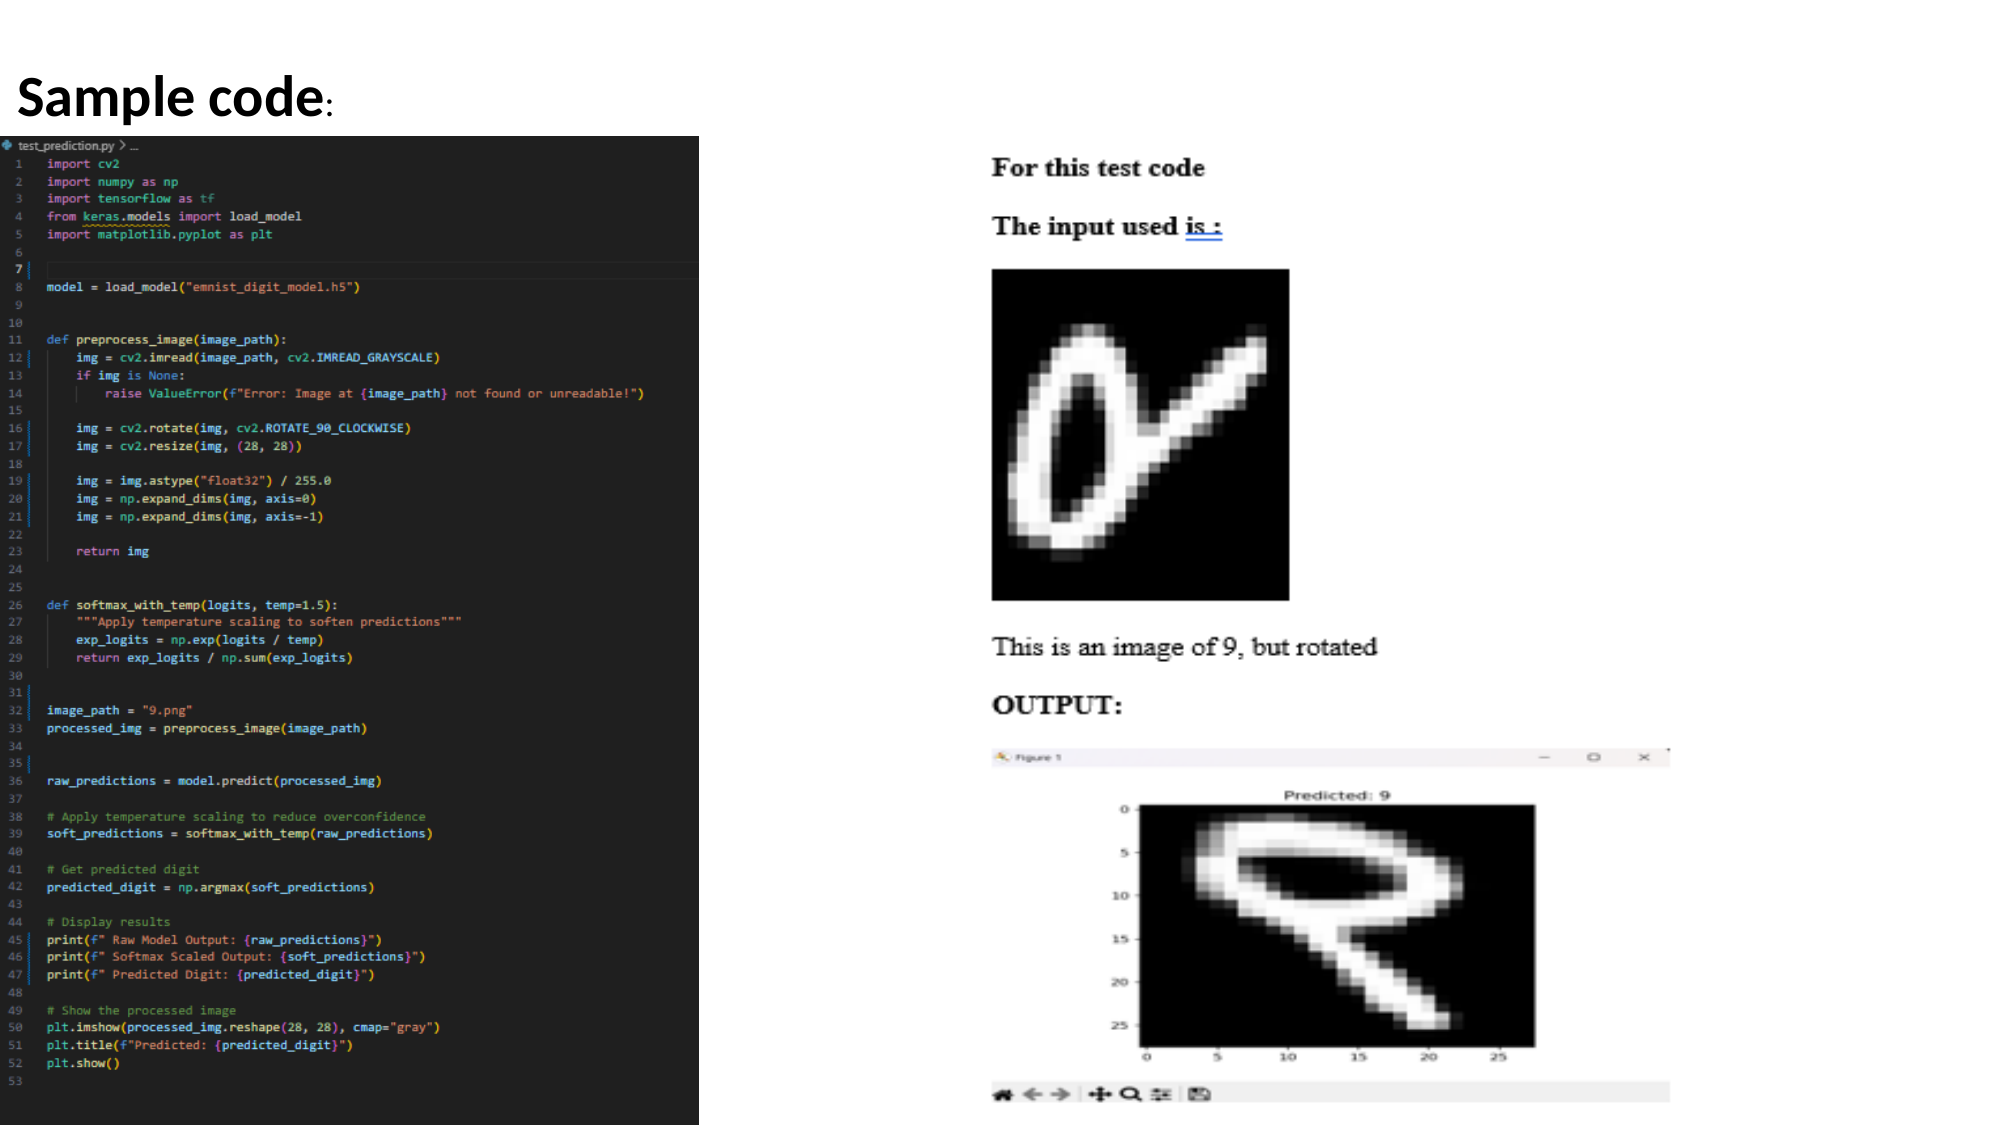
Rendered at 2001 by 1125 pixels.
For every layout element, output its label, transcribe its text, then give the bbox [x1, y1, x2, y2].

picture [981, 122, 1862, 1125]
picture [0, 136, 699, 1125]
text_box Sample code: [2, 50, 350, 136]
